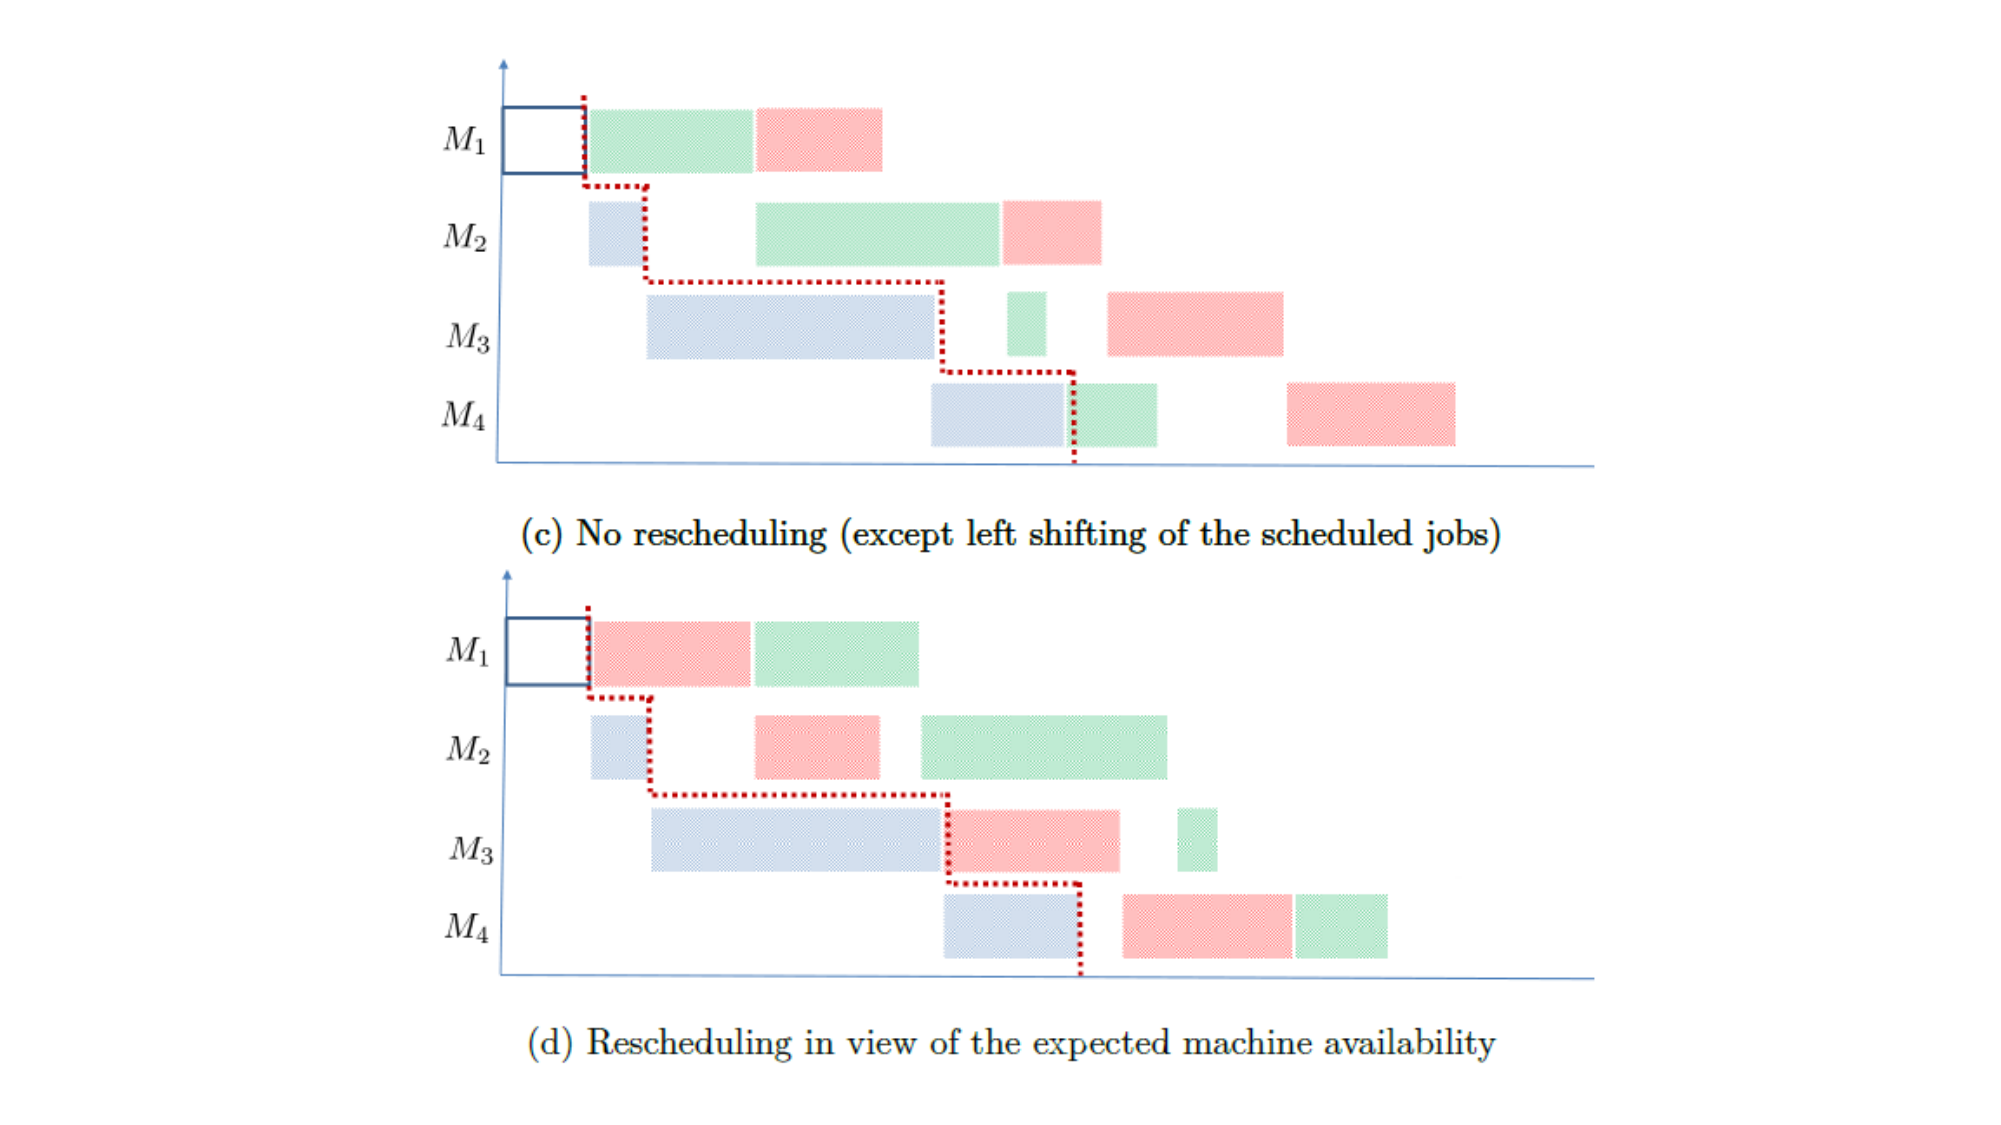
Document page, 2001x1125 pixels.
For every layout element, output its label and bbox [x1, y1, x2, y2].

picture [374, 47, 1626, 1078]
